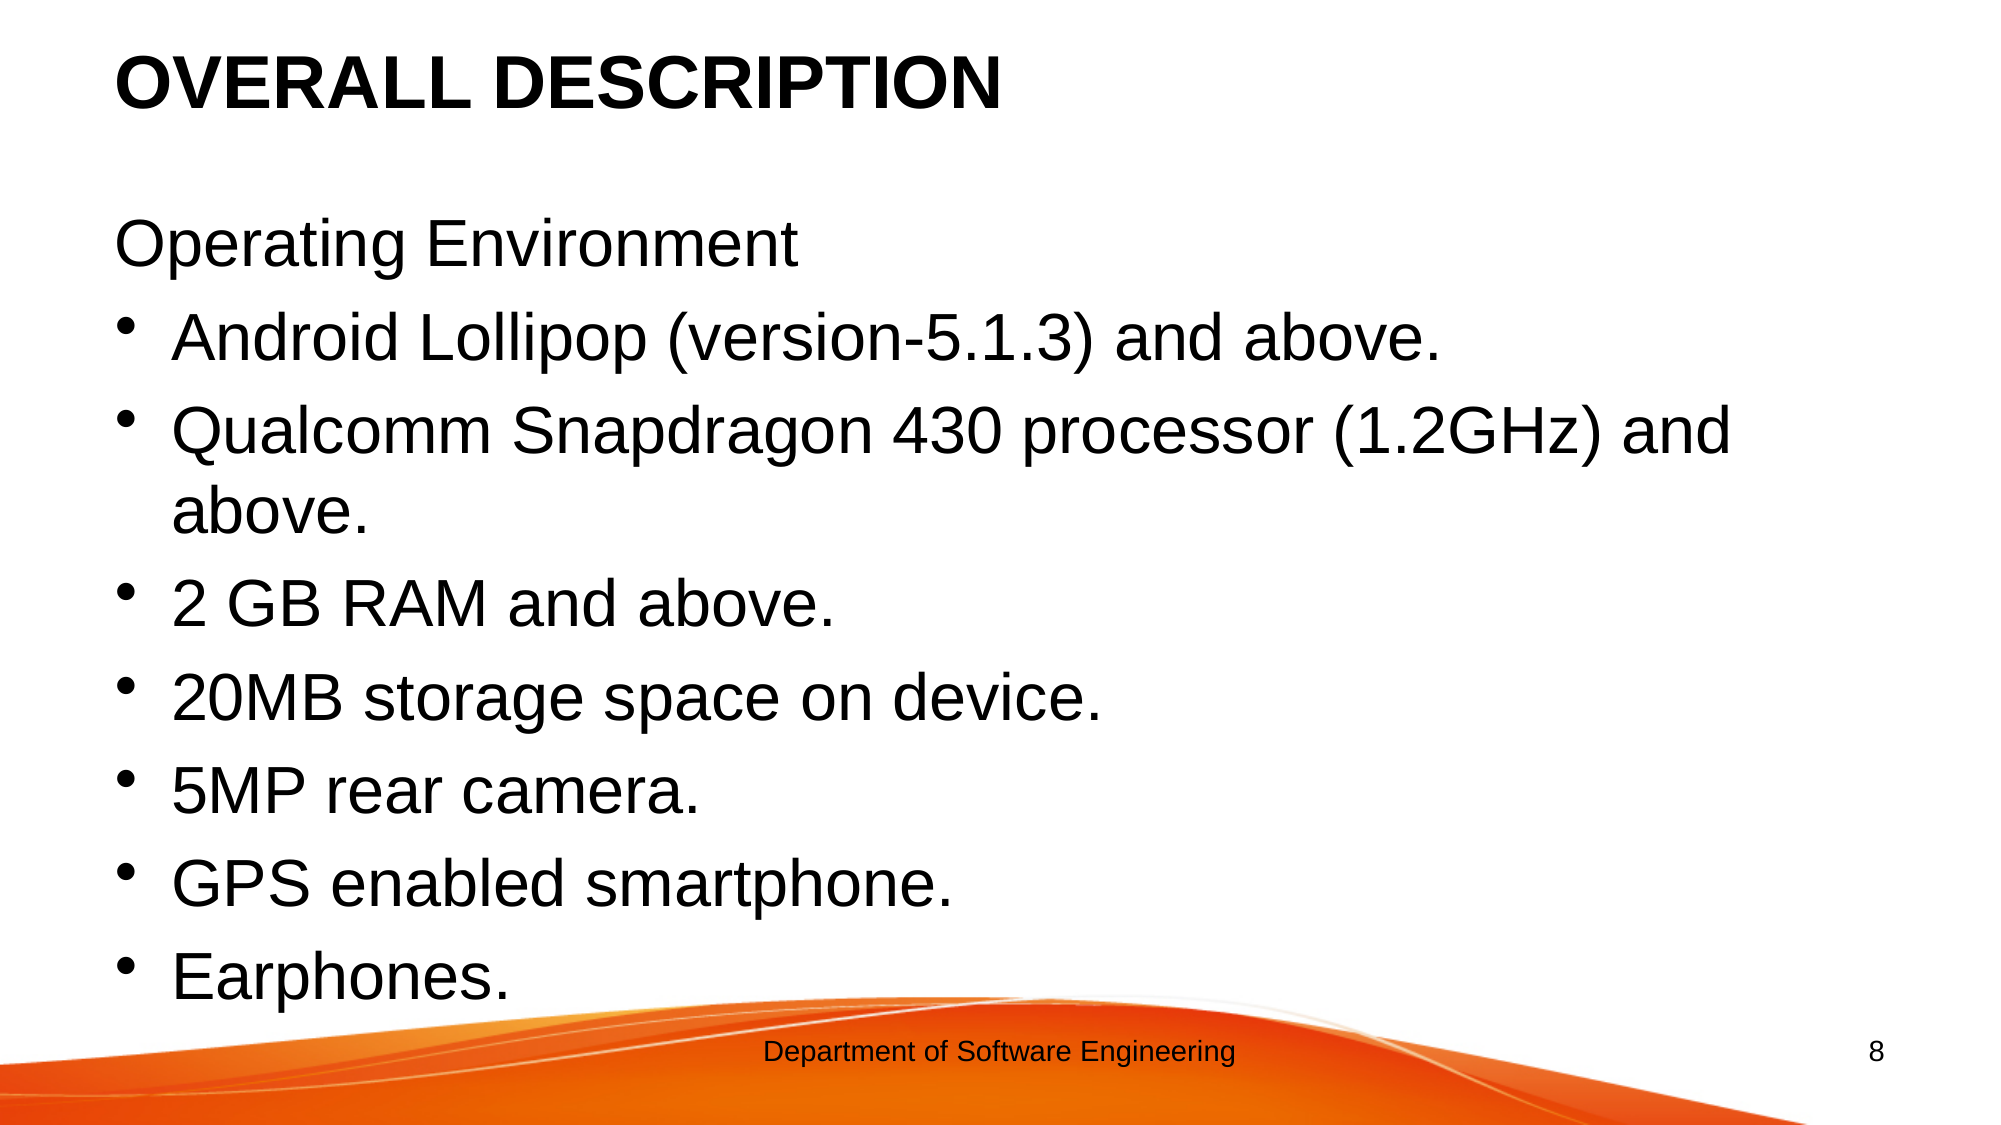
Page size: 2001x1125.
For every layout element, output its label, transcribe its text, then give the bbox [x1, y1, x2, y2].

footer Department of Software Engineering [683, 1024, 1317, 1103]
list Operating Environment Android Lollipop (version-5.1.3) and above. Qualcomm Snapdragon 430 processor (1.2GHz) and above. 2 GB RAM and above. 20MB storage space on device. 5MP rear camera. GPS enabled smartphone. Earphones. [99, 192, 1901, 1006]
title OVERALL DESCRIPTION [99, 30, 1901, 127]
slide_number 8 [1433, 1024, 1900, 1103]
picture [0, 0, 2000, 1125]
